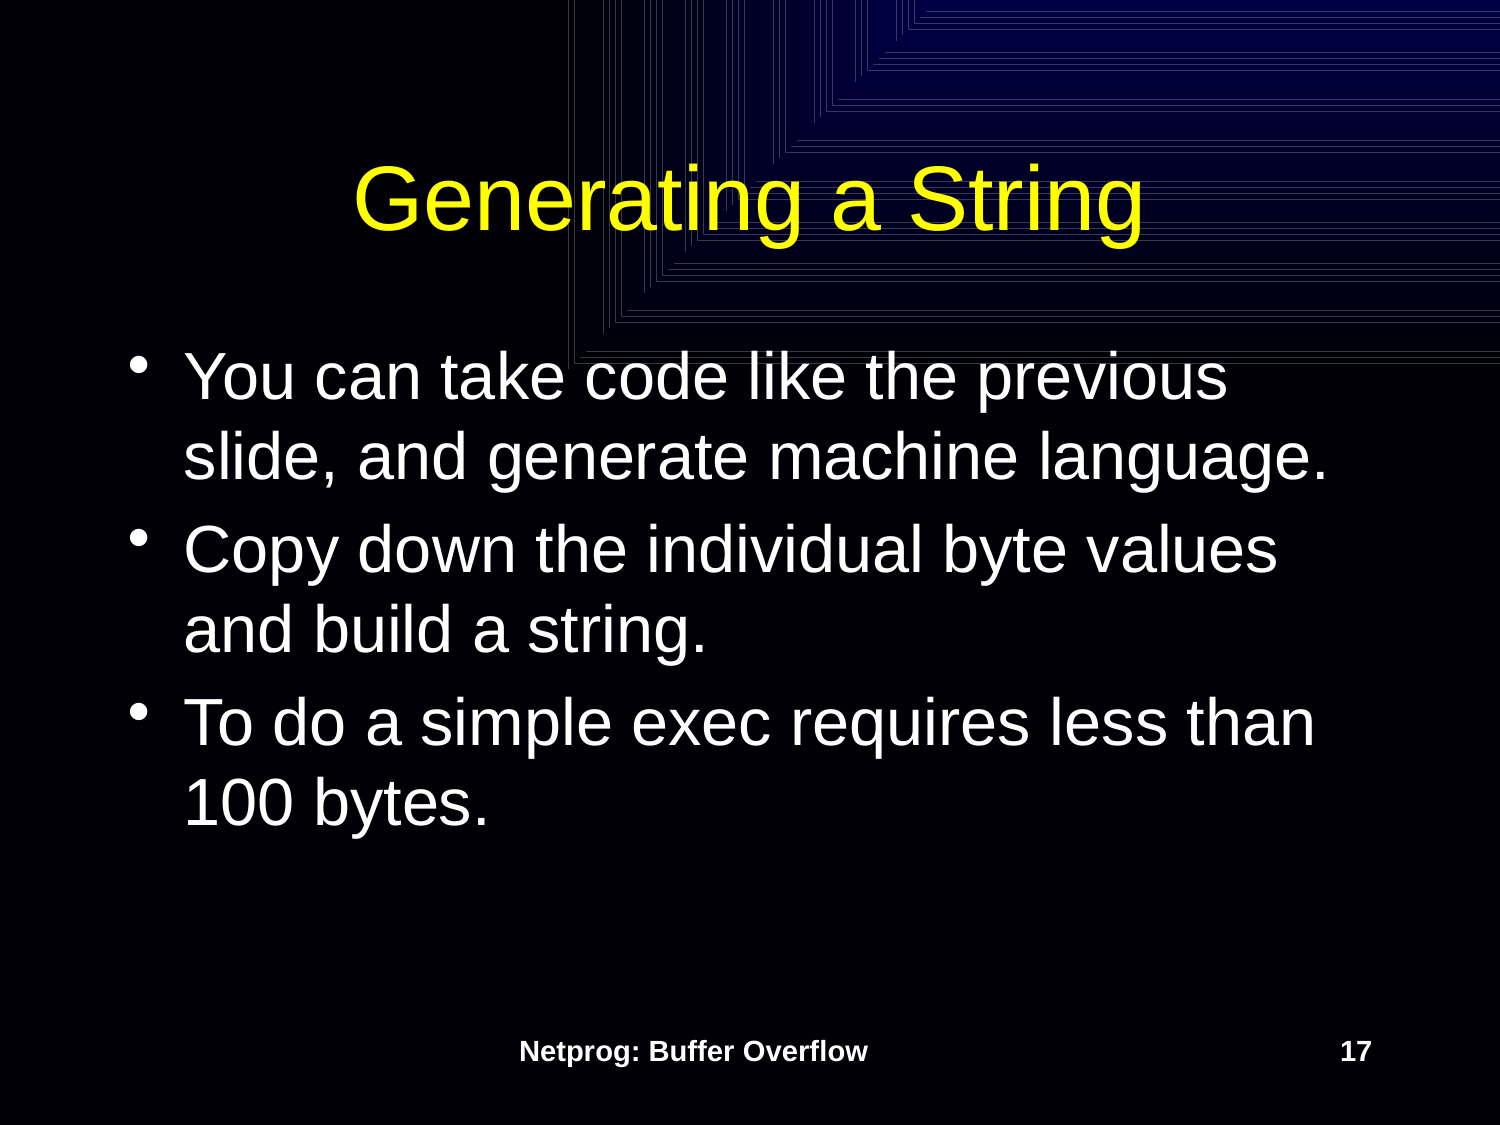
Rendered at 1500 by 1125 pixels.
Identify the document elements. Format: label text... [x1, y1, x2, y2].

title Generating a String [112, 99, 1388, 288]
slide_number 17 [1074, 1025, 1388, 1100]
footer Netprog: Buffer Overflow [312, 1025, 1074, 1100]
list You can take code like the previous slide, and generate machine language. Copy down the individual byte values and build a string. To do a simple exec requires less than 100 bytes. [112, 324, 1388, 1000]
